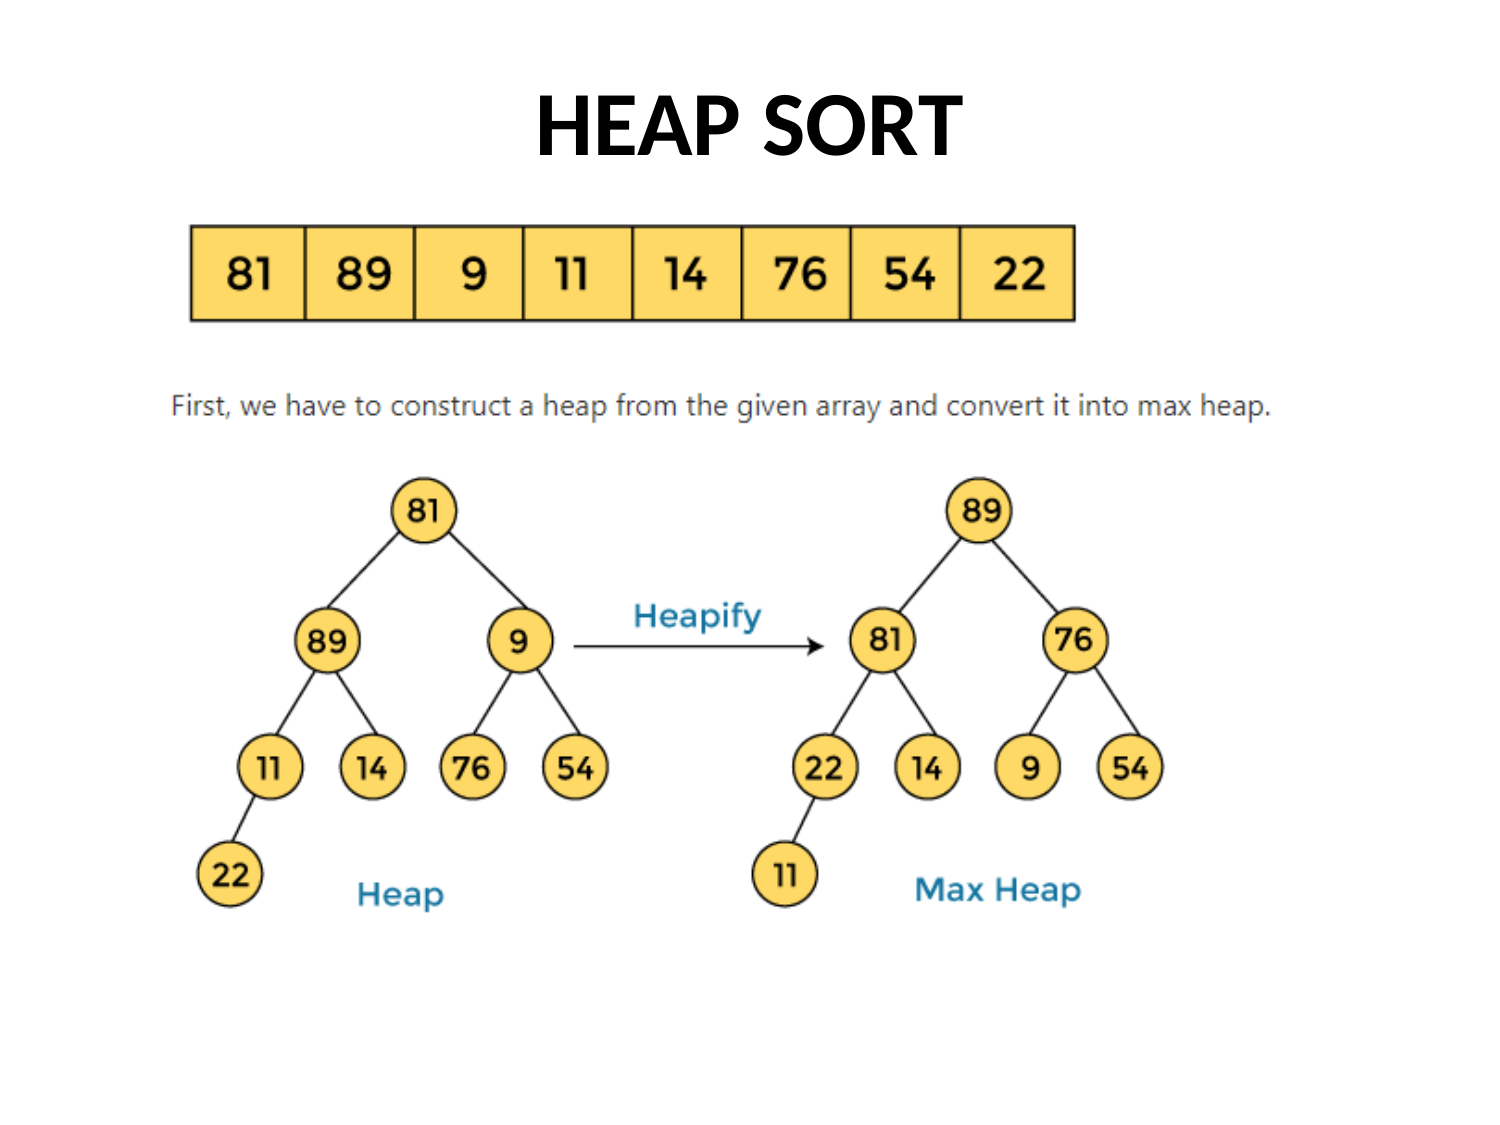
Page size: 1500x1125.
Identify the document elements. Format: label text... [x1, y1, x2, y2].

picture [149, 199, 1304, 958]
title HEAP SORT [112, 50, 1388, 188]
